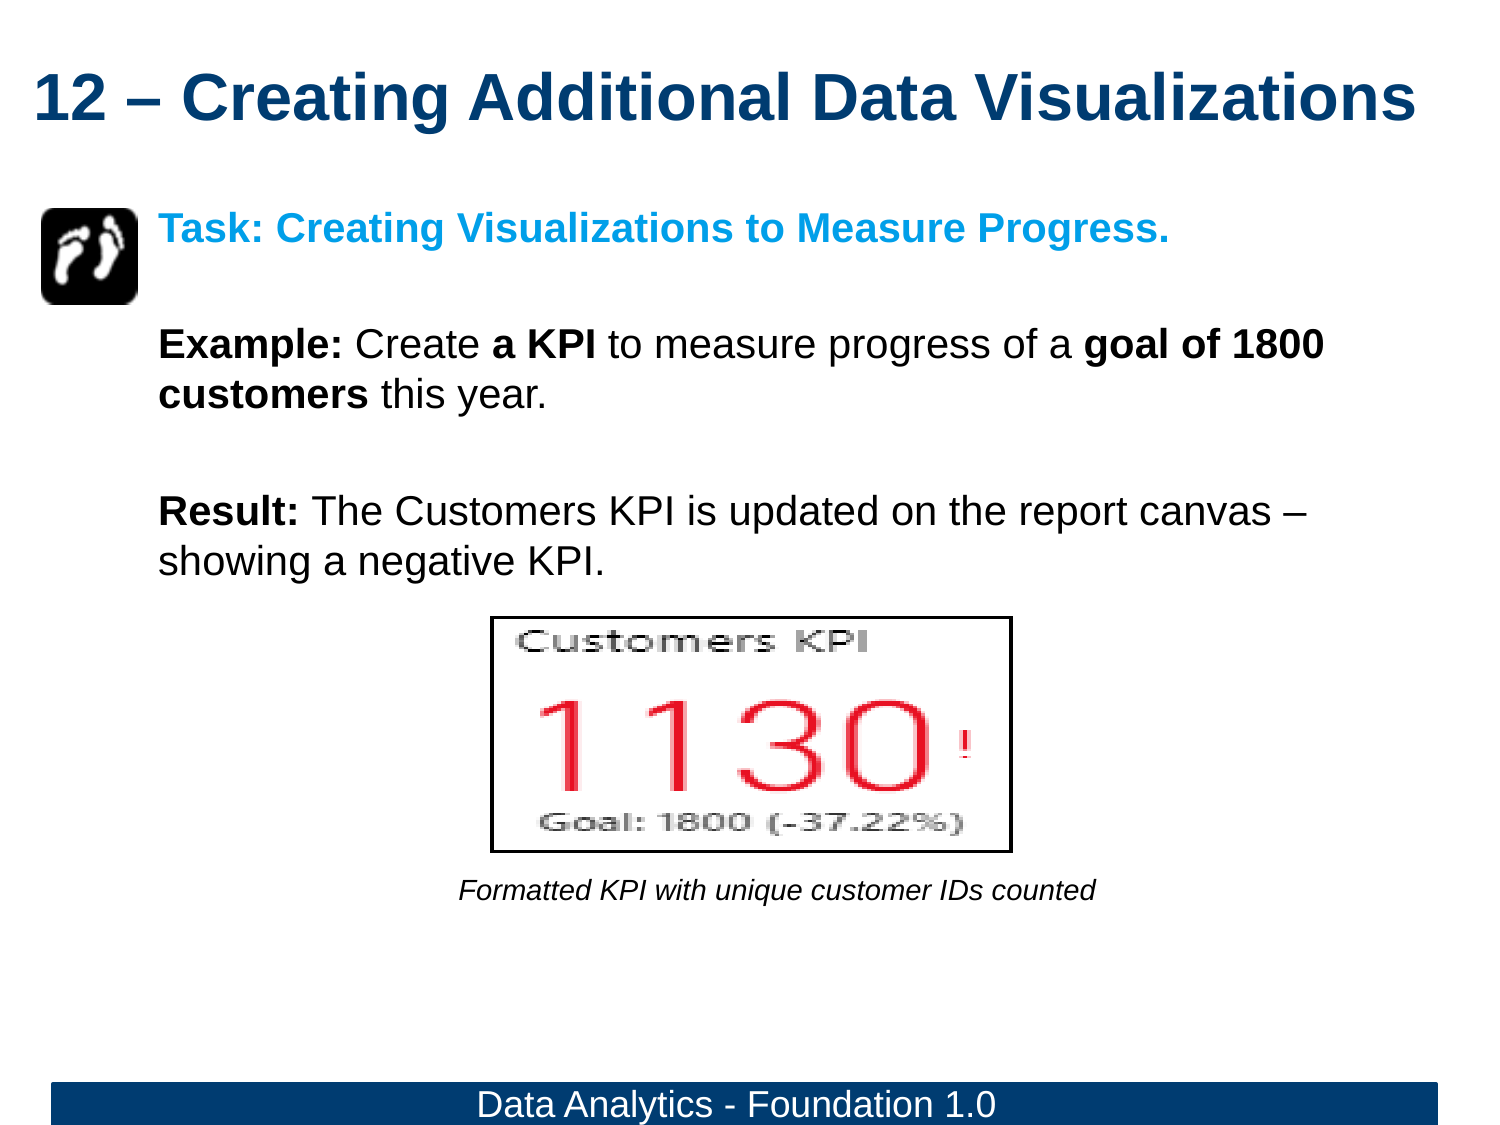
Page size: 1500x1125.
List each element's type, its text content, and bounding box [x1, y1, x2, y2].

picture [40, 207, 139, 305]
text_box Formatted KPI with unique customer IDs counted [338, 858, 1112, 914]
title 12 – Creating Additional Data Visualizations [0, 0, 1500, 188]
text_box Task: Creating Visualizations to Measure Progress. Example: Create a KPI to measure progress of a goal of 1800 customers this year. Result: The Customers KPI is updated on the report canvas – showing a negative KPI. [143, 192, 1454, 1106]
footer Data Analytics - Foundation 1.0 [461, 1072, 1041, 1125]
picture [478, 612, 1022, 858]
